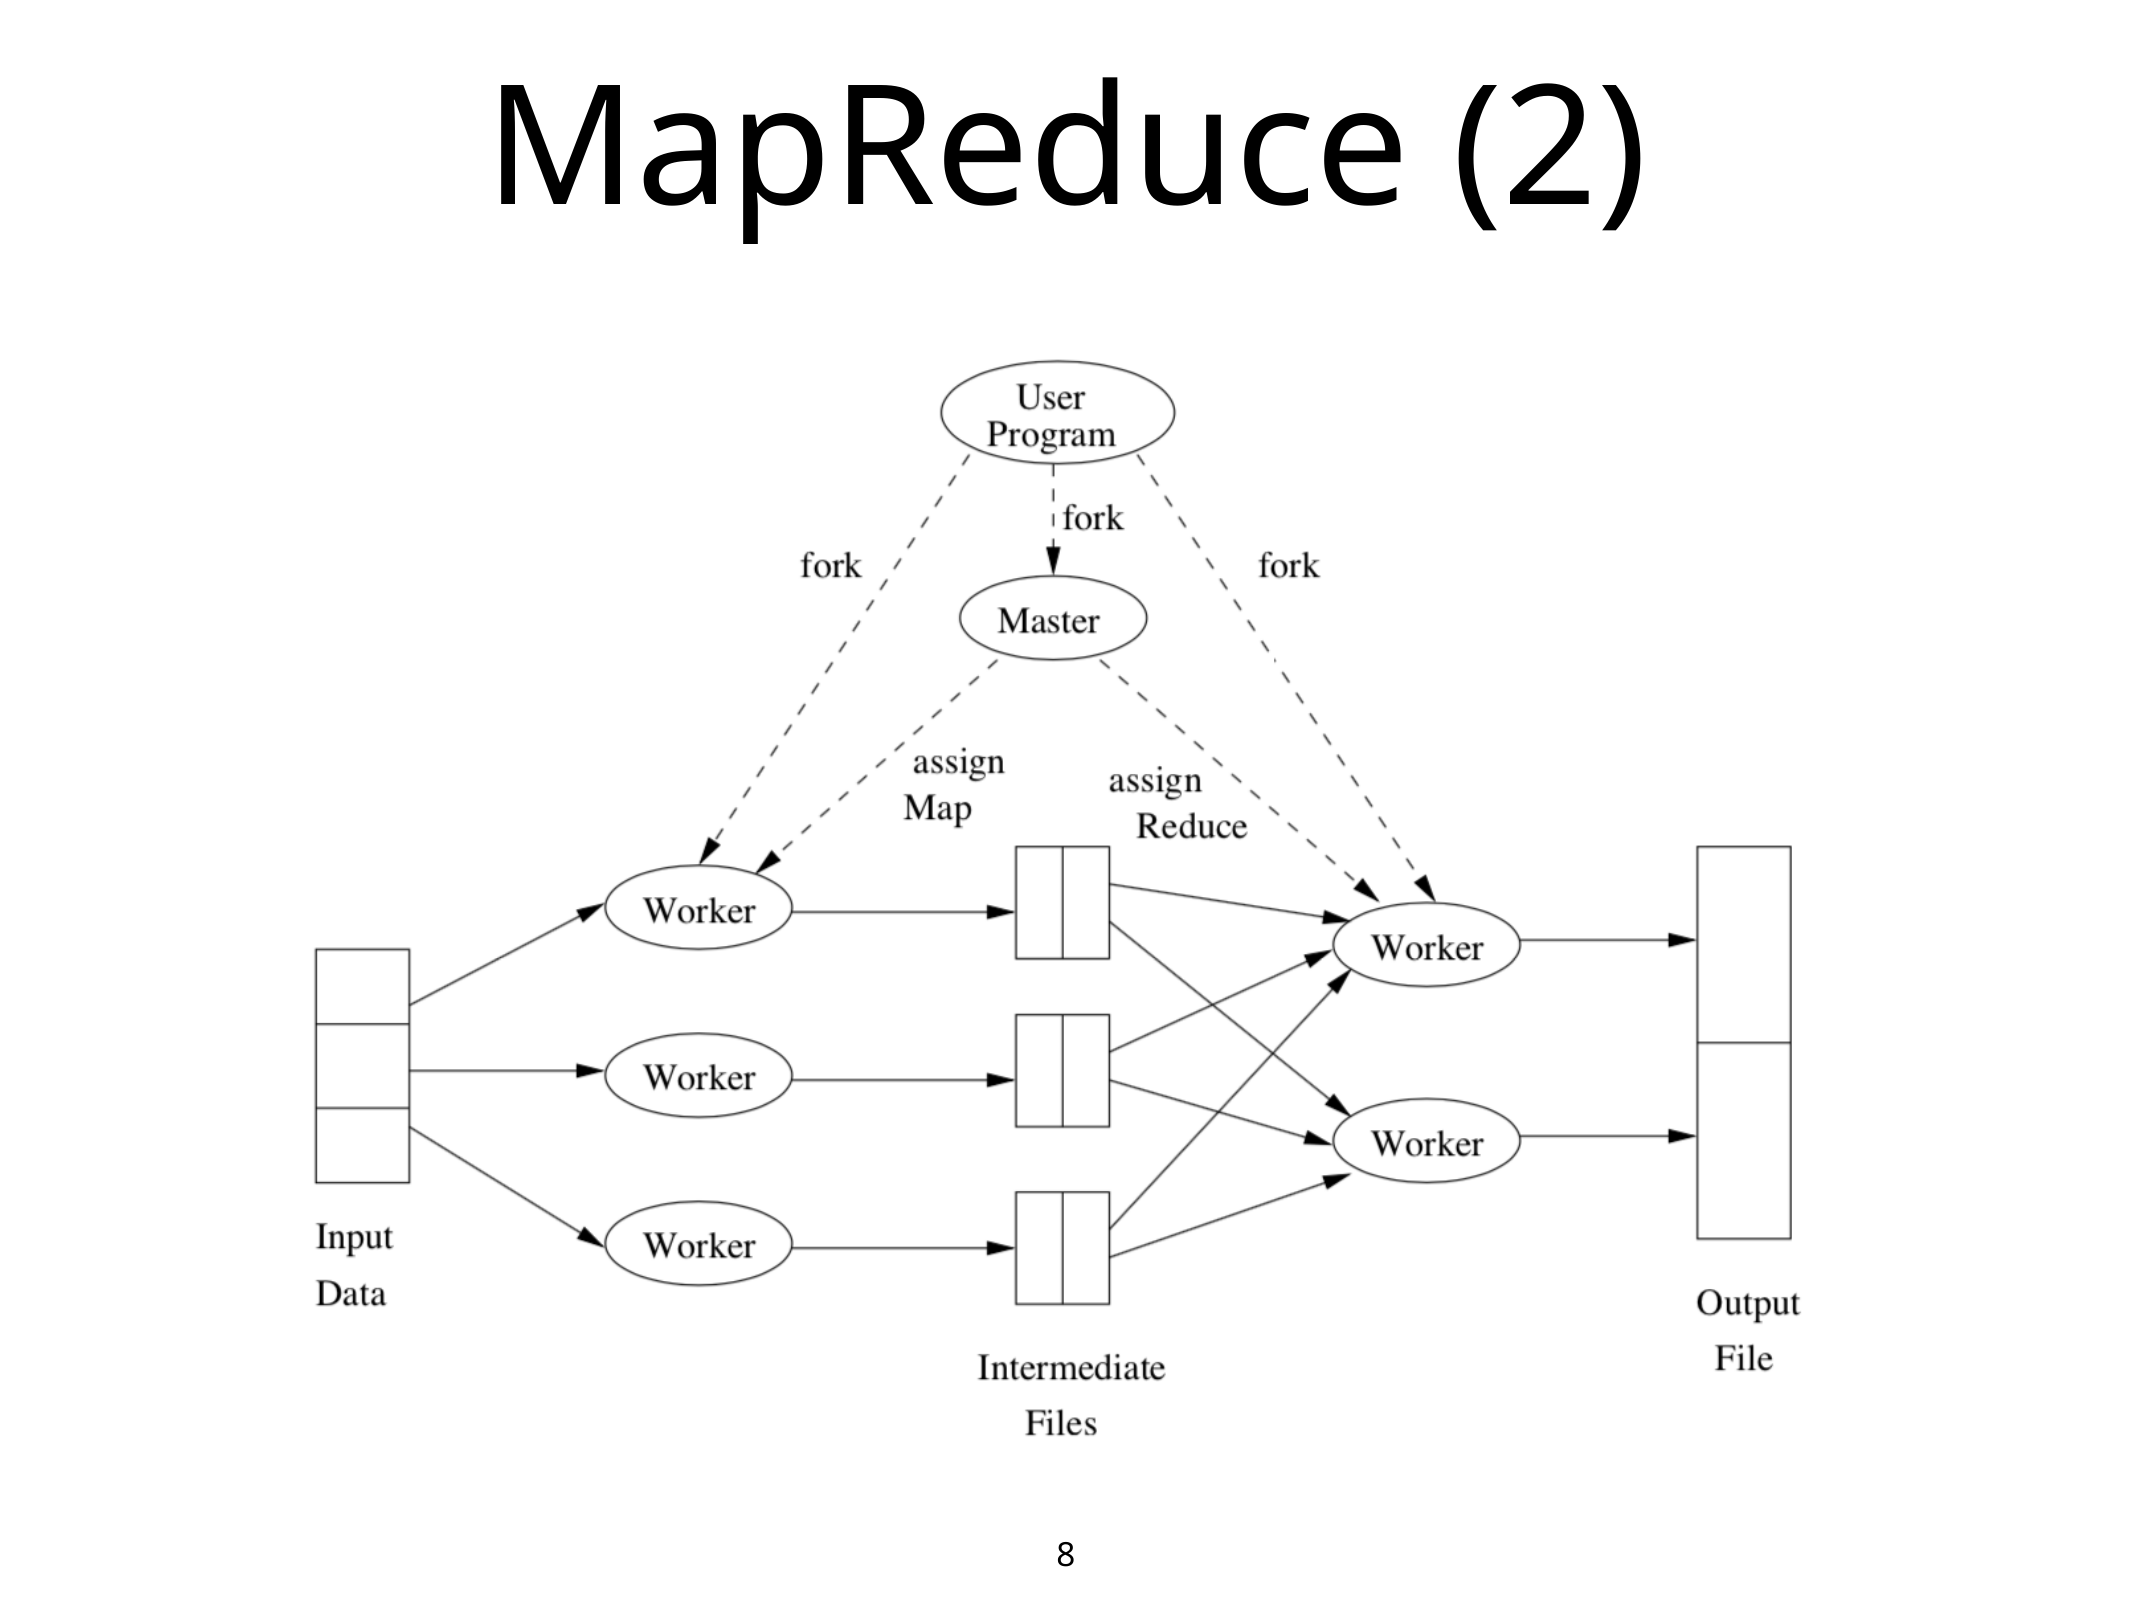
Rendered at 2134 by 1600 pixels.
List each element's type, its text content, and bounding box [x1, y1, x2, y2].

picture [218, 299, 1915, 1473]
title MapReduce (2) [207, 14, 1926, 248]
slide_number 8 [1046, 1524, 1086, 1579]
